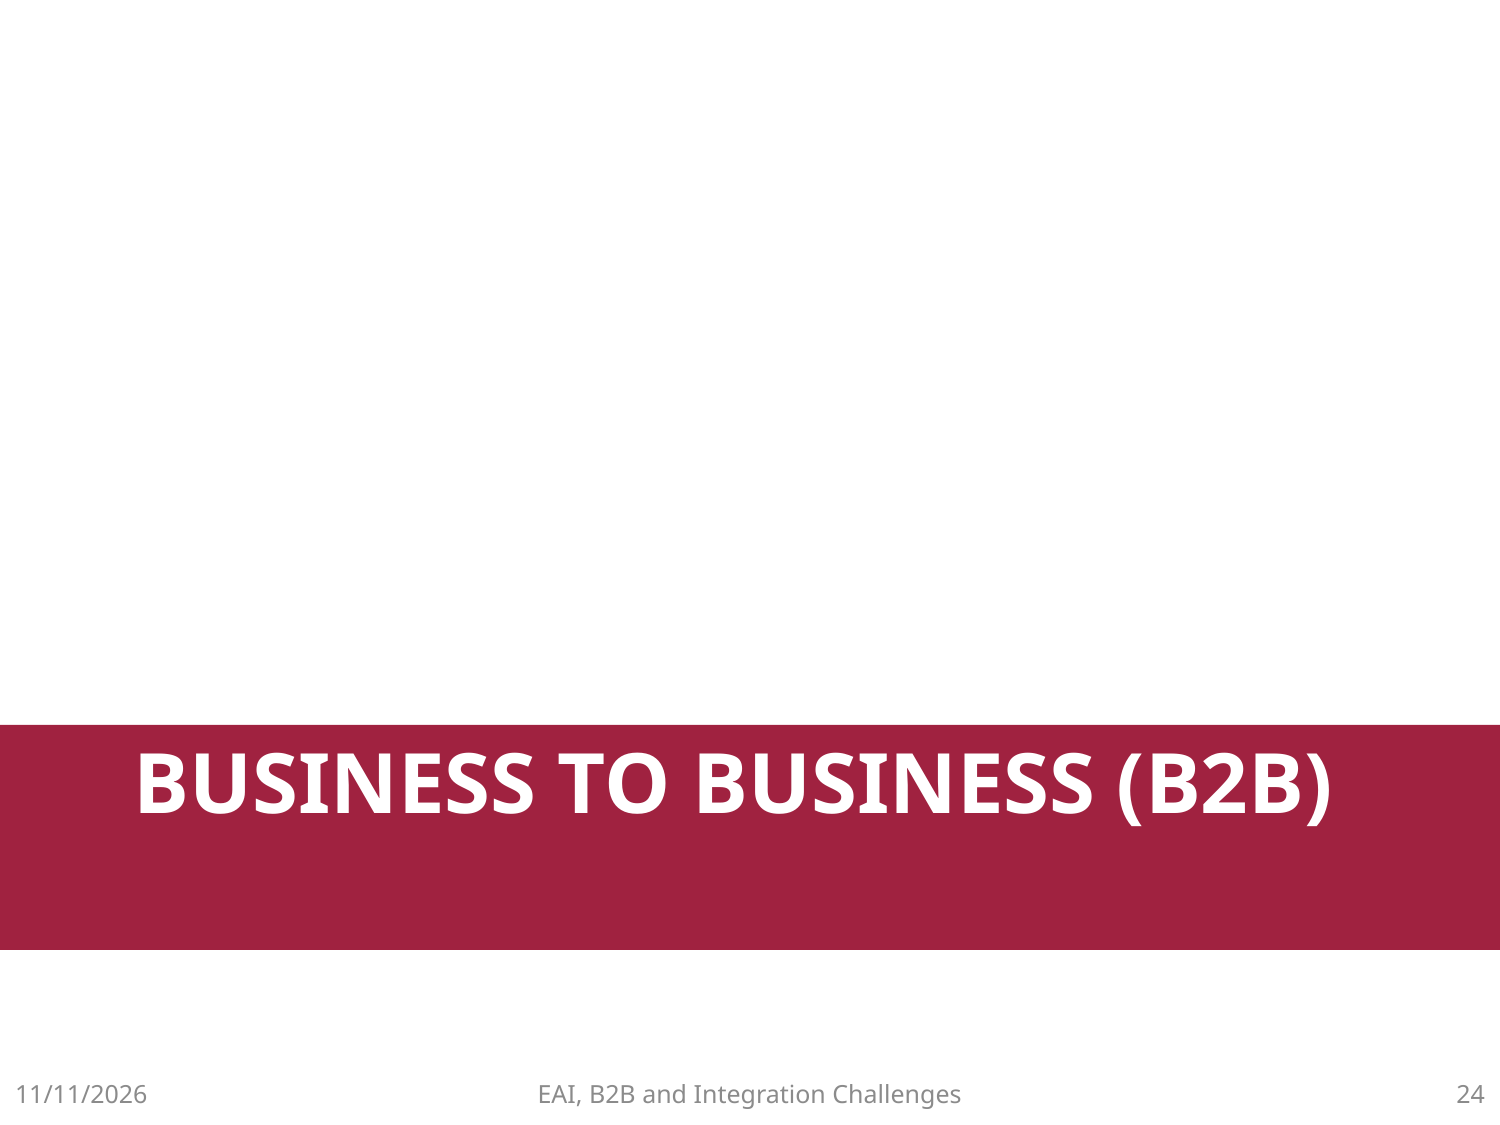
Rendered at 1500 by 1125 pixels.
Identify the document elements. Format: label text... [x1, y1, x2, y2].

footer EAI, B2B and Integration Challenges [512, 1065, 988, 1125]
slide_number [0, 1065, 350, 1125]
title Business to Business (B2B) [118, 722, 1394, 947]
slide_number 23 [1149, 1065, 1500, 1125]
